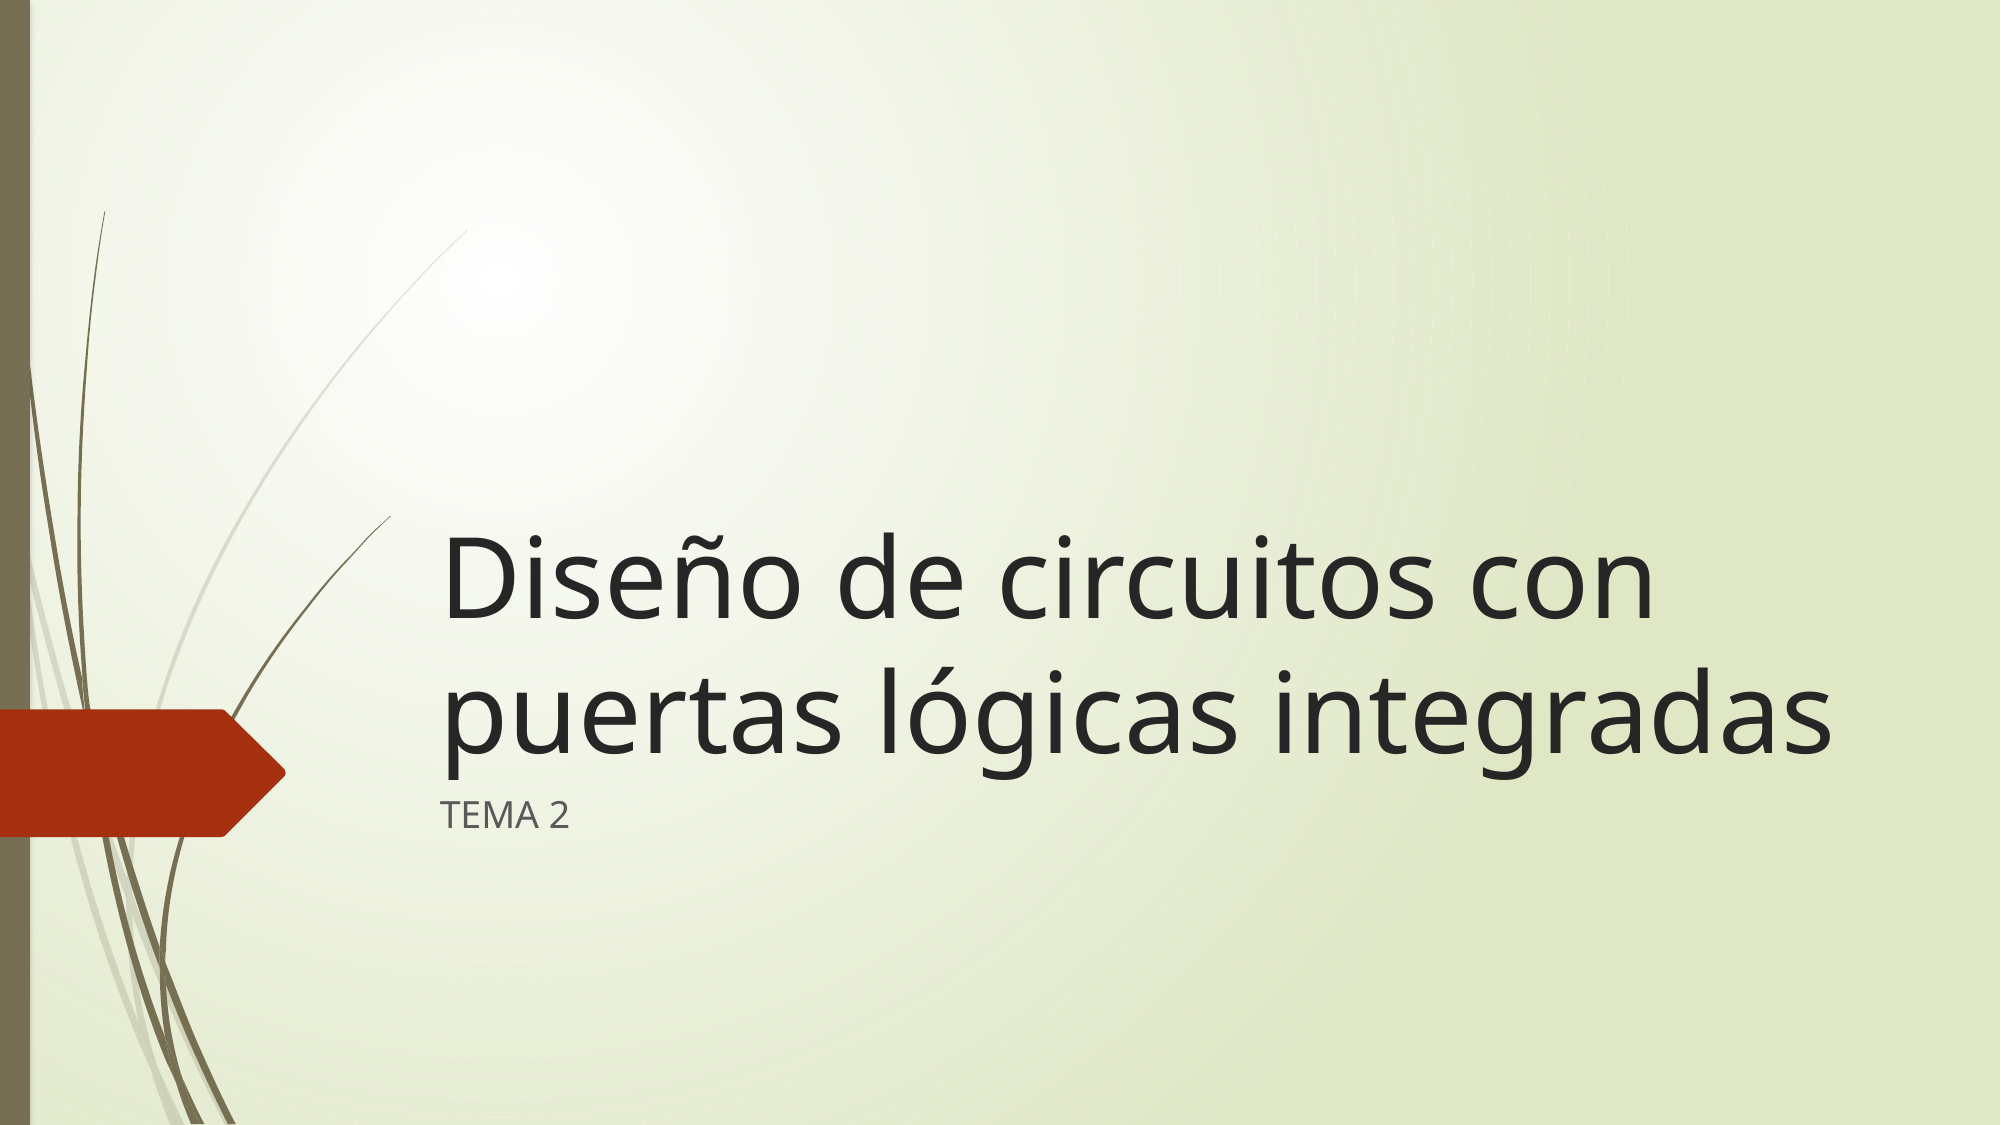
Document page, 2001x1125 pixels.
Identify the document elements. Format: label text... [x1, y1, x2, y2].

subtitle TEMA 2 [424, 783, 1888, 969]
title Diseño de circuitos con puertas lógicas integradas [424, 412, 1888, 783]
